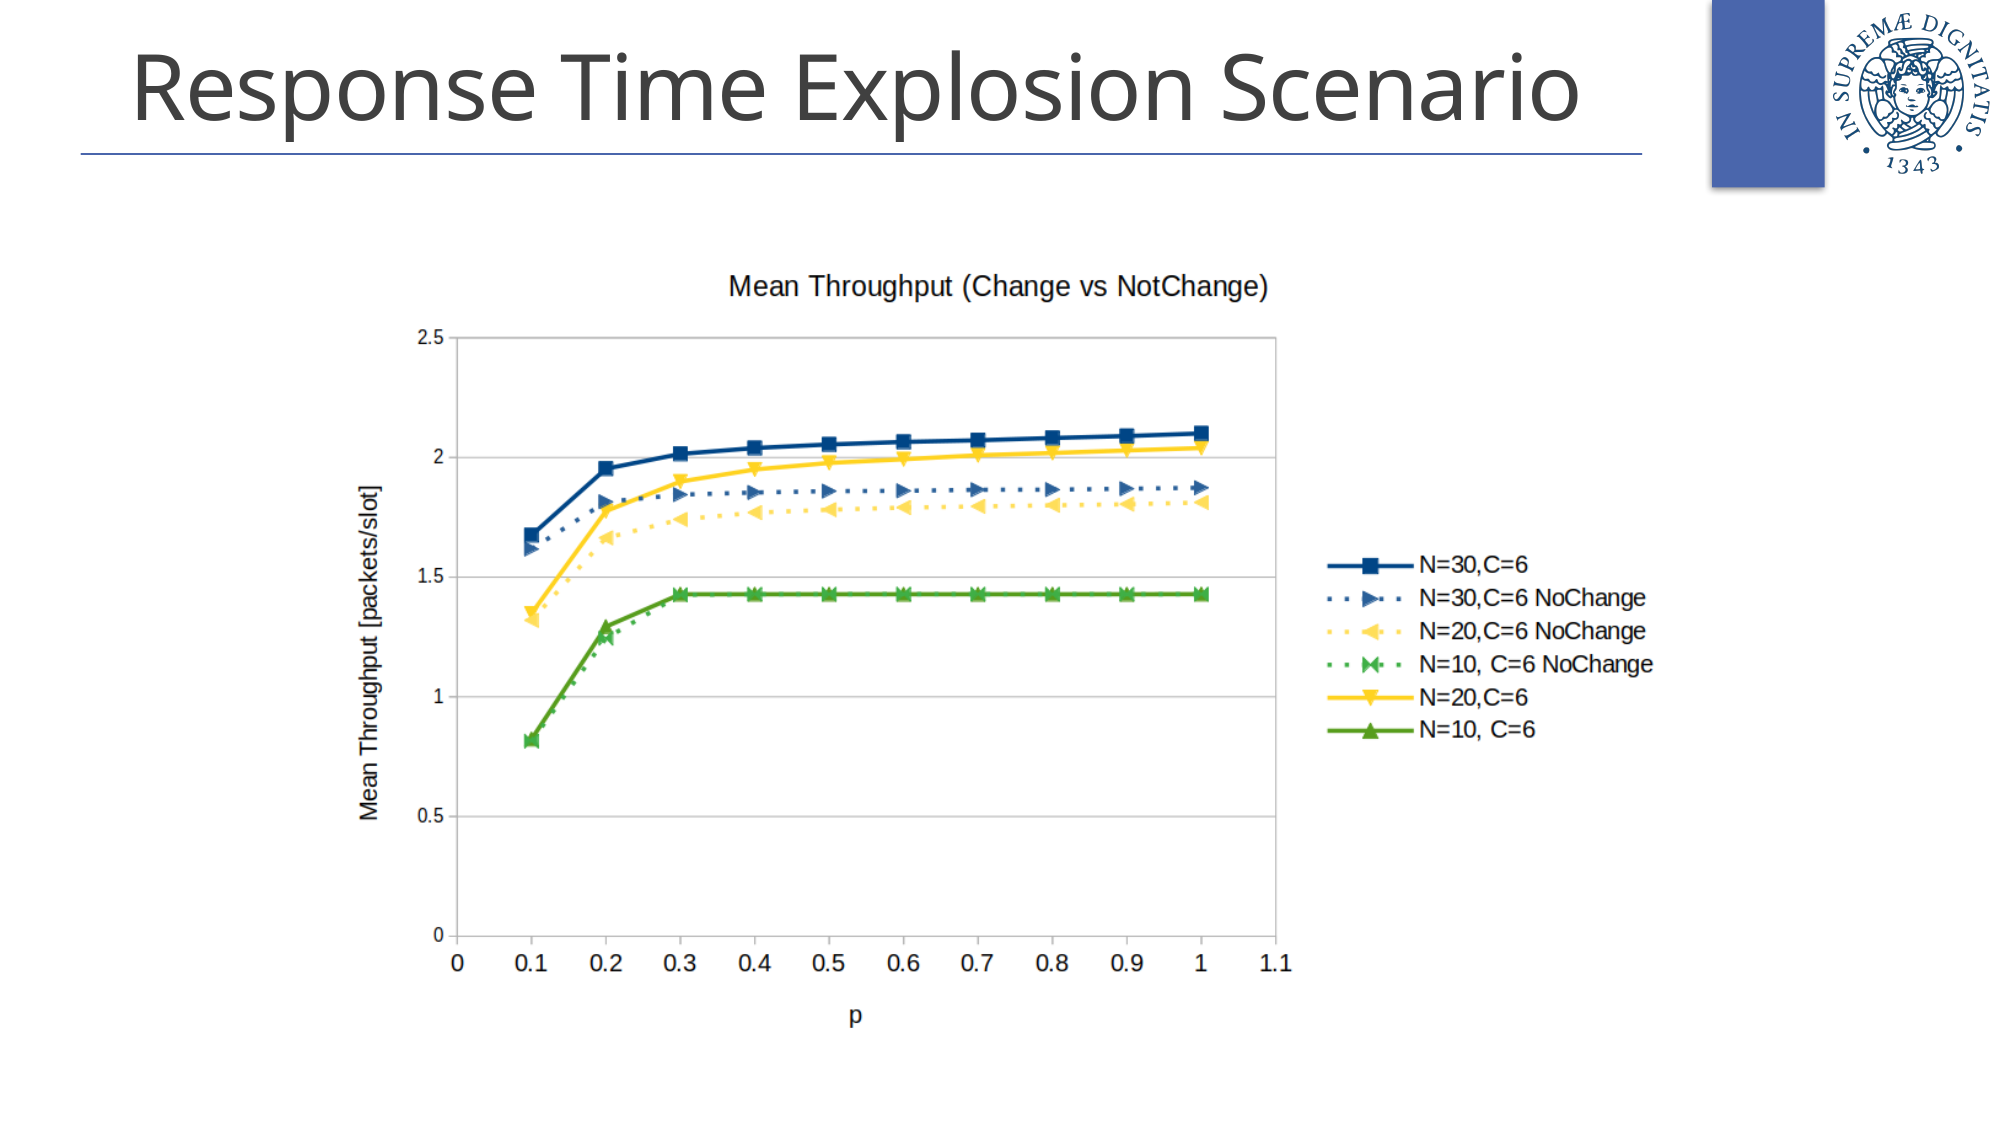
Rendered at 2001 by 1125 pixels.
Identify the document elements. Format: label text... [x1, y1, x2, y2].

picture [334, 247, 1666, 1044]
text_box Response Time Explosion Scenario [0, 38, 1714, 164]
picture [1832, 13, 1990, 174]
